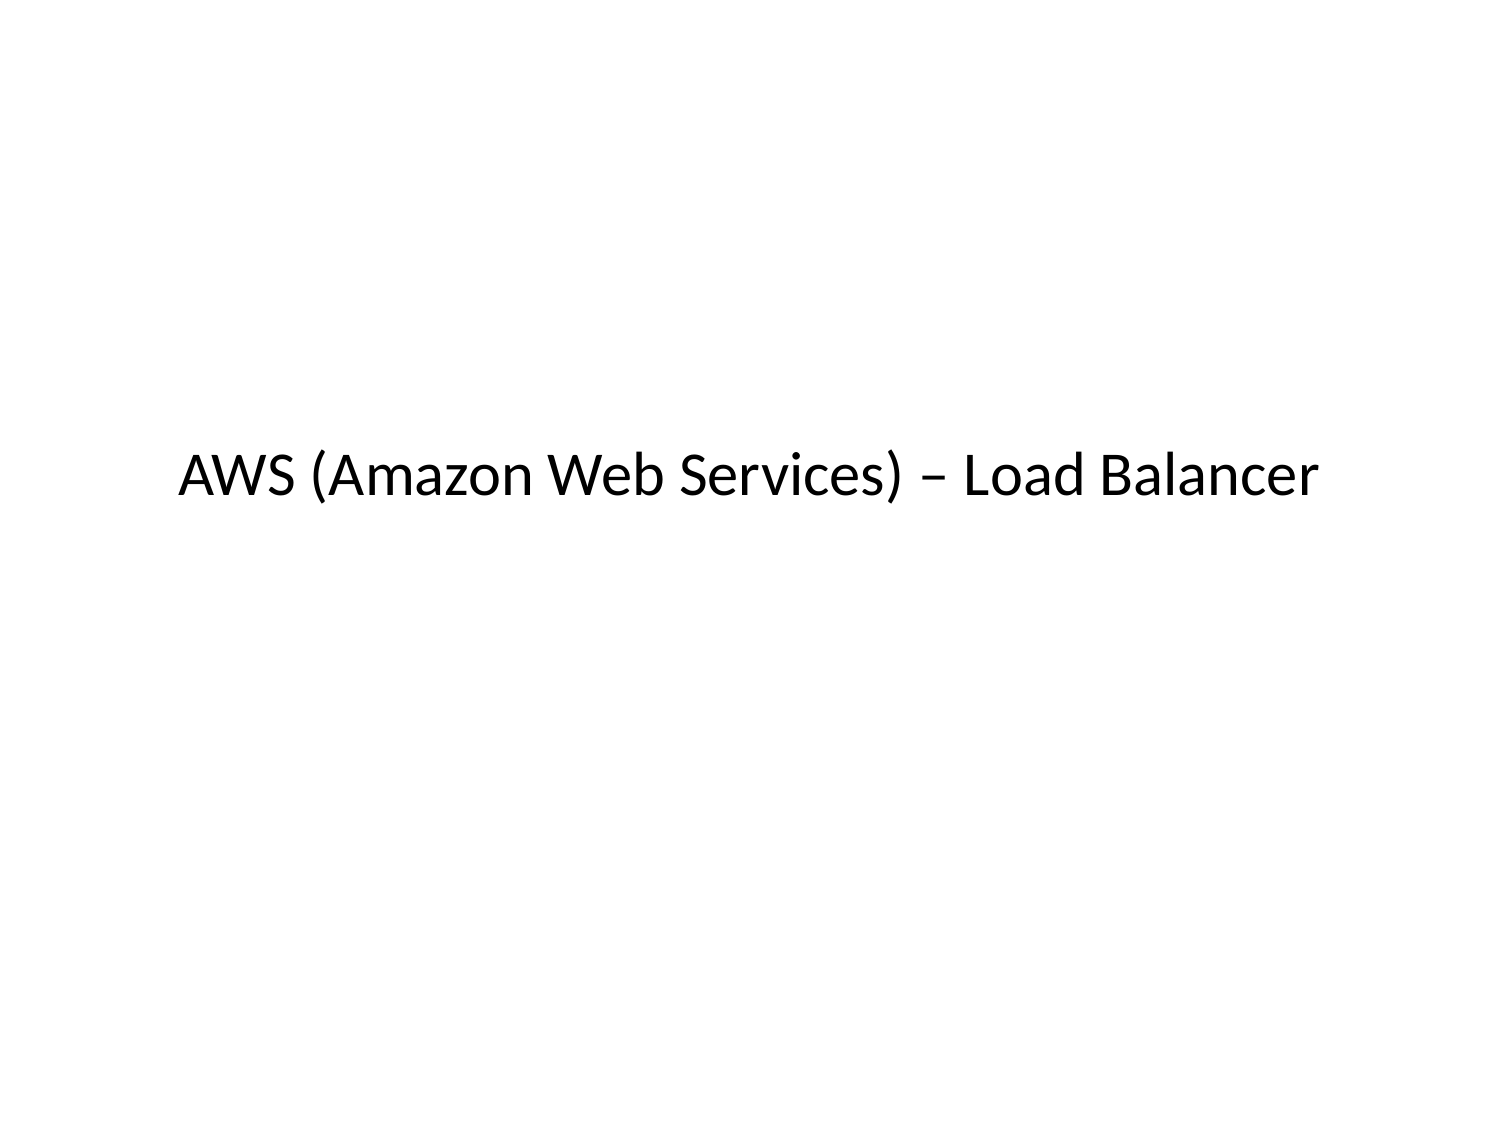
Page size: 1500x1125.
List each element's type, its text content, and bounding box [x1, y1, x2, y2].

title AWS (Amazon Web Services) – Load Balancer [112, 349, 1388, 591]
